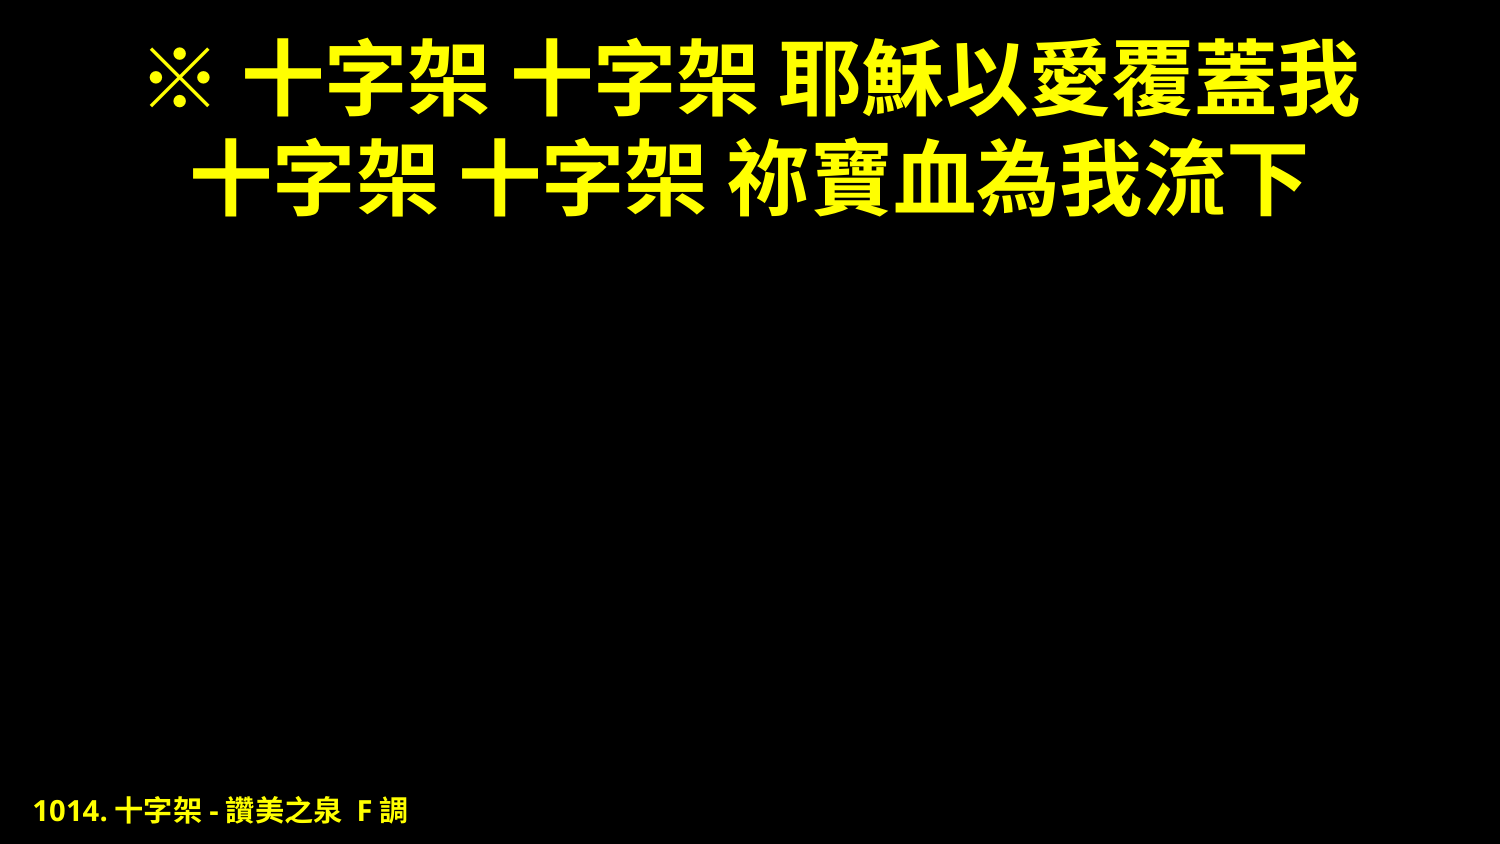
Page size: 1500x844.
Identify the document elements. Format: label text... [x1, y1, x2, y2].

title ※十字架 十字架 耶穌以愛覆蓋我 十字架 十字架 祢寶血為我流下 [0, 55, 1500, 197]
text_box 1014.十字架-讚美之泉 F調 [17, 784, 774, 835]
